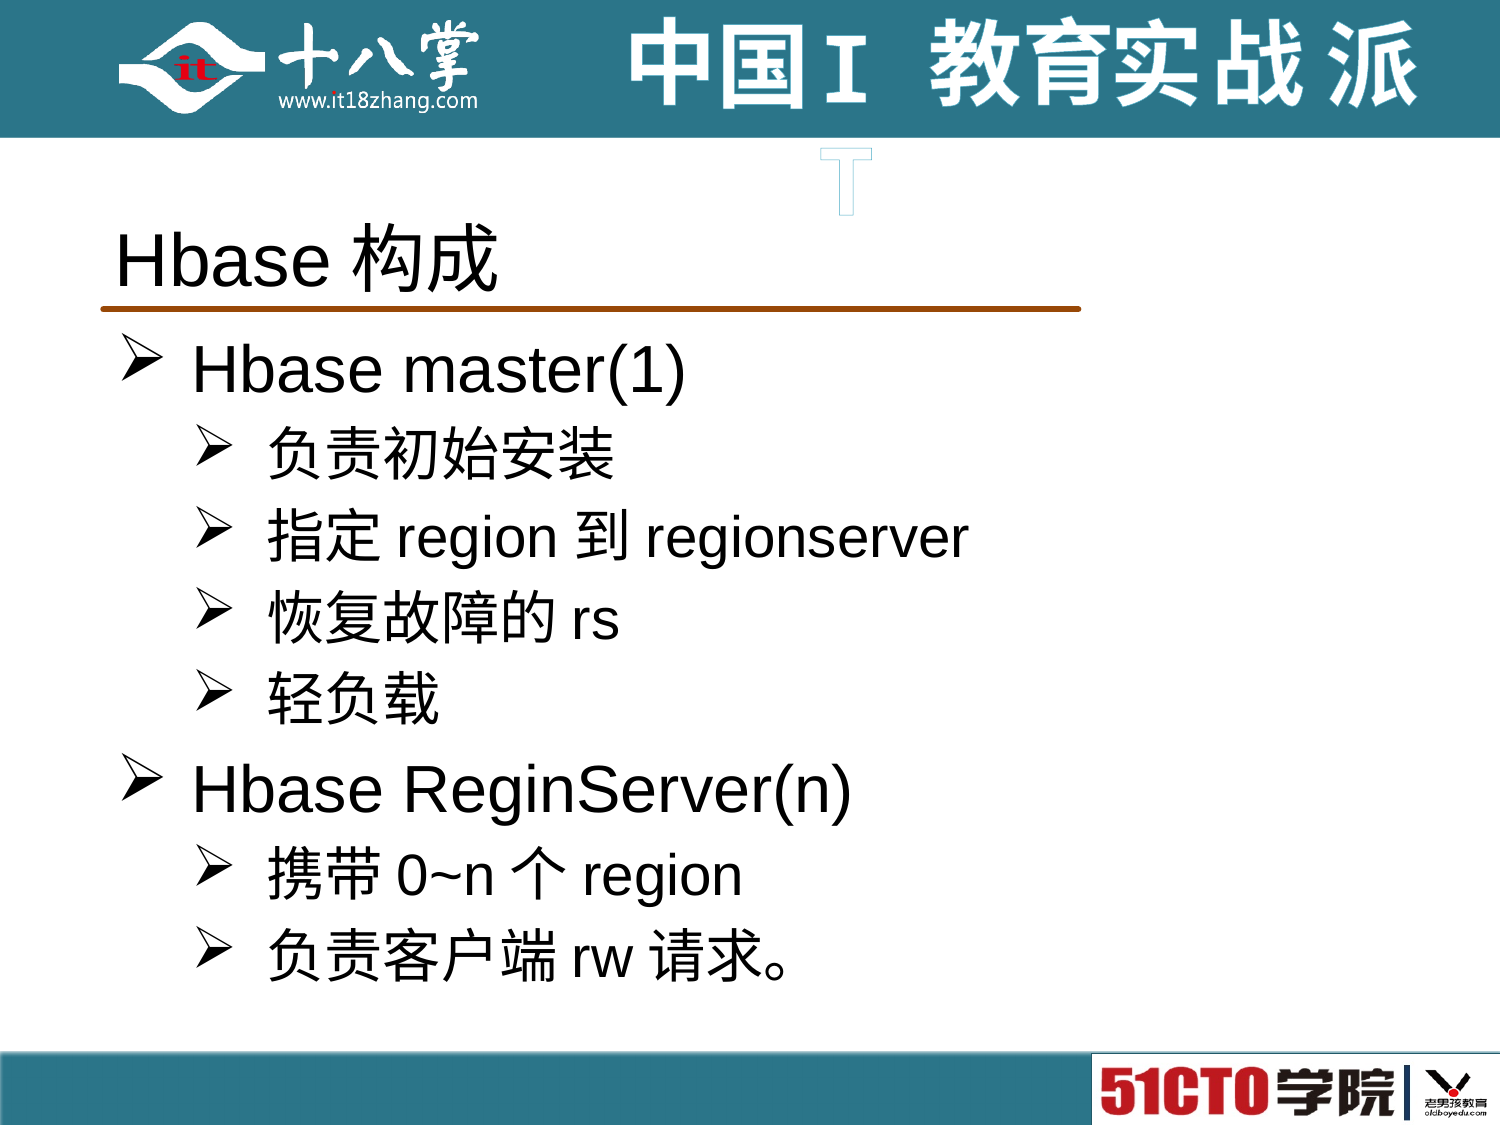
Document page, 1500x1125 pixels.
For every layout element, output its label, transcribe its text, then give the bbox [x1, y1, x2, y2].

list Hbase master(1) 负责初始安装 指定region到regionserver 恢复故障的rs 轻负载 Hbase ReginServer(n) 携带0~n个region 负责客户端rw请求。 [101, 318, 1424, 1035]
title Hbase构成 [100, 204, 1424, 303]
picture [119, 20, 479, 114]
picture [1092, 1054, 1500, 1125]
